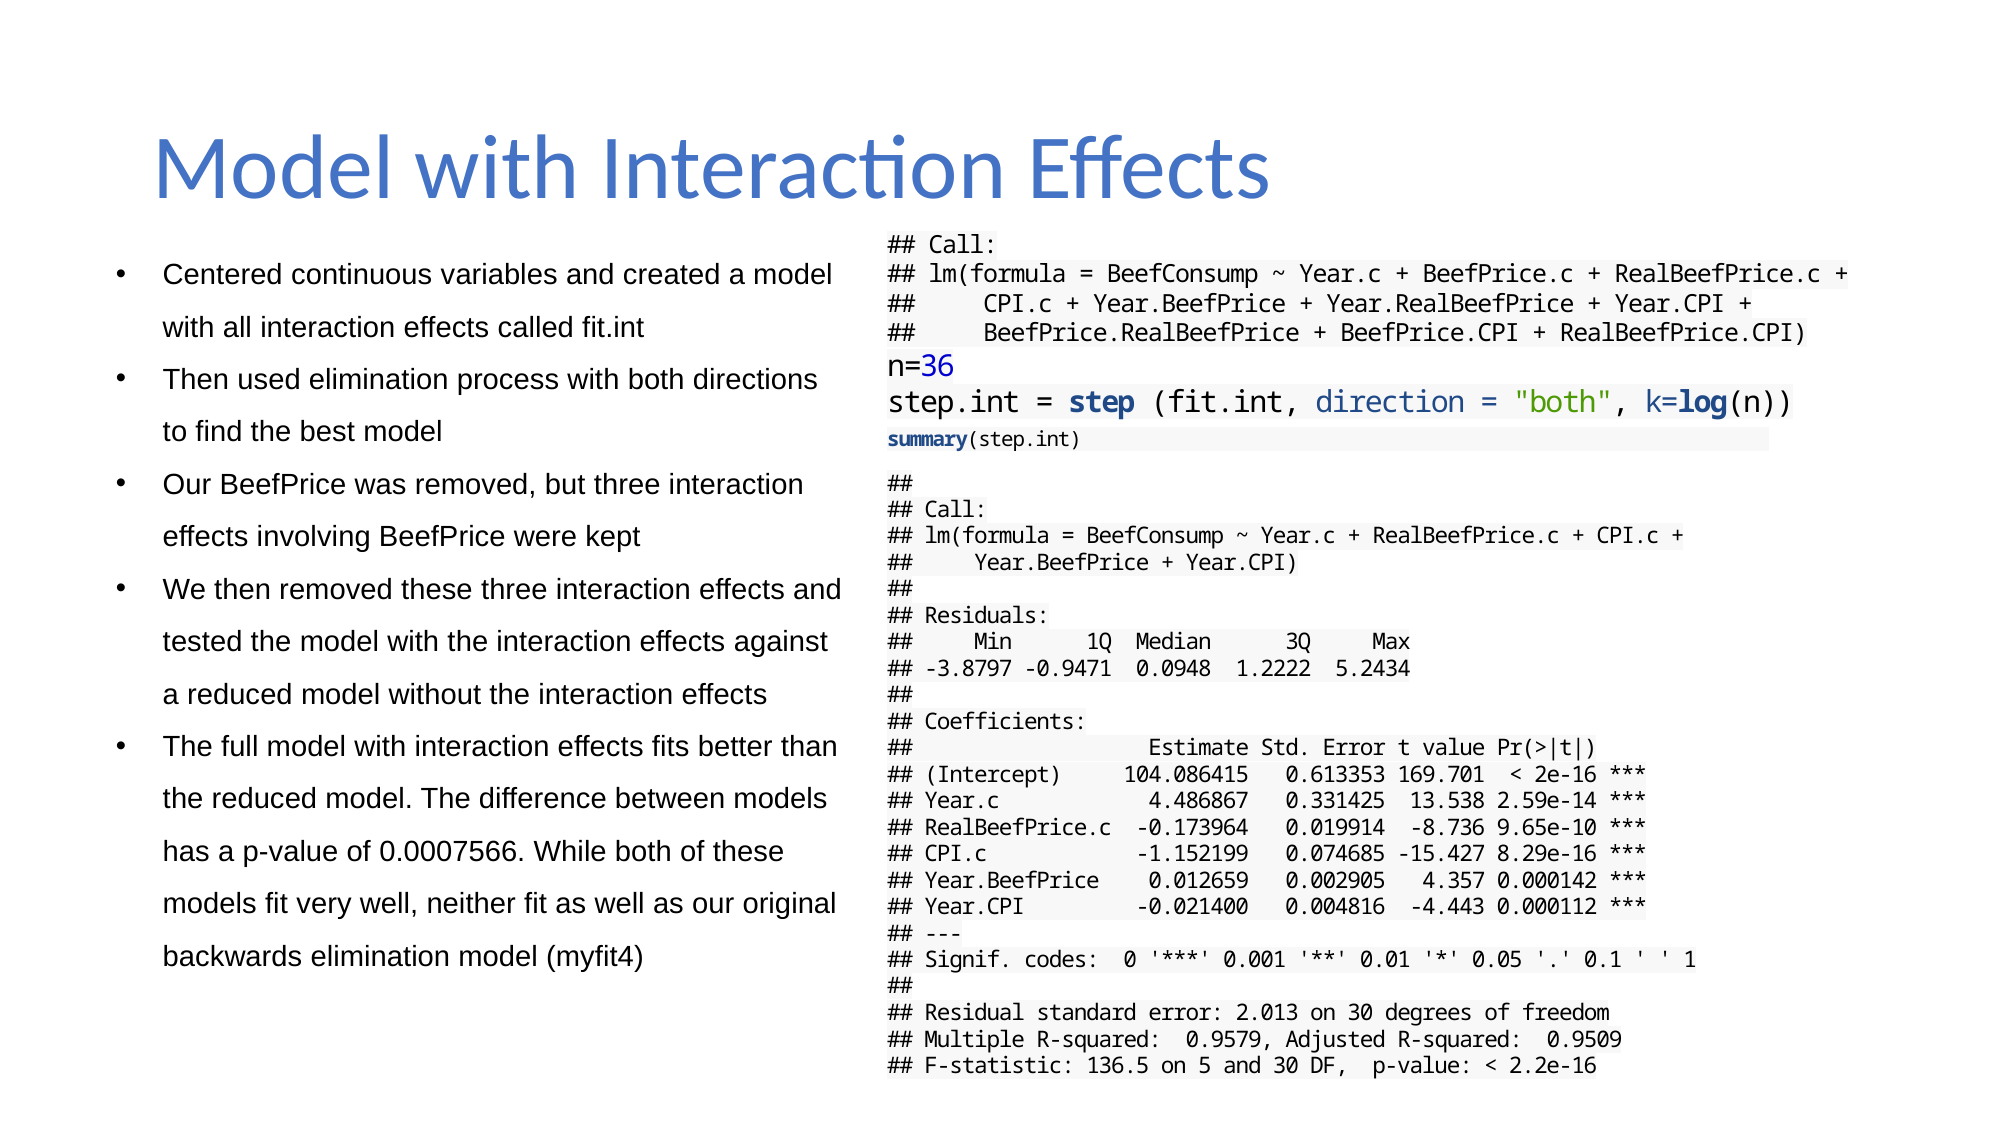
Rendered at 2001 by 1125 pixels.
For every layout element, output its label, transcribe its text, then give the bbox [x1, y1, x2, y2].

title Model with Interaction Effects [137, 59, 1863, 278]
picture [886, 230, 1863, 1100]
text_box Centered continuous variables and created a model with all interaction effects called fit.int Then used elimination process with both directions to find the best model Our BeefPrice was removed, but three interaction effects involving BeefPrice were kept We then removed these three interaction effects and tested the model with the interaction effects against a reduced model without the interaction effects The full model with interaction effects fits better than the reduced model. The difference between models has a p-value of 0.0007566. While both of these models fit very well, neither fit as well as our original backwards elimination model (myfit4) [101, 230, 863, 1067]
